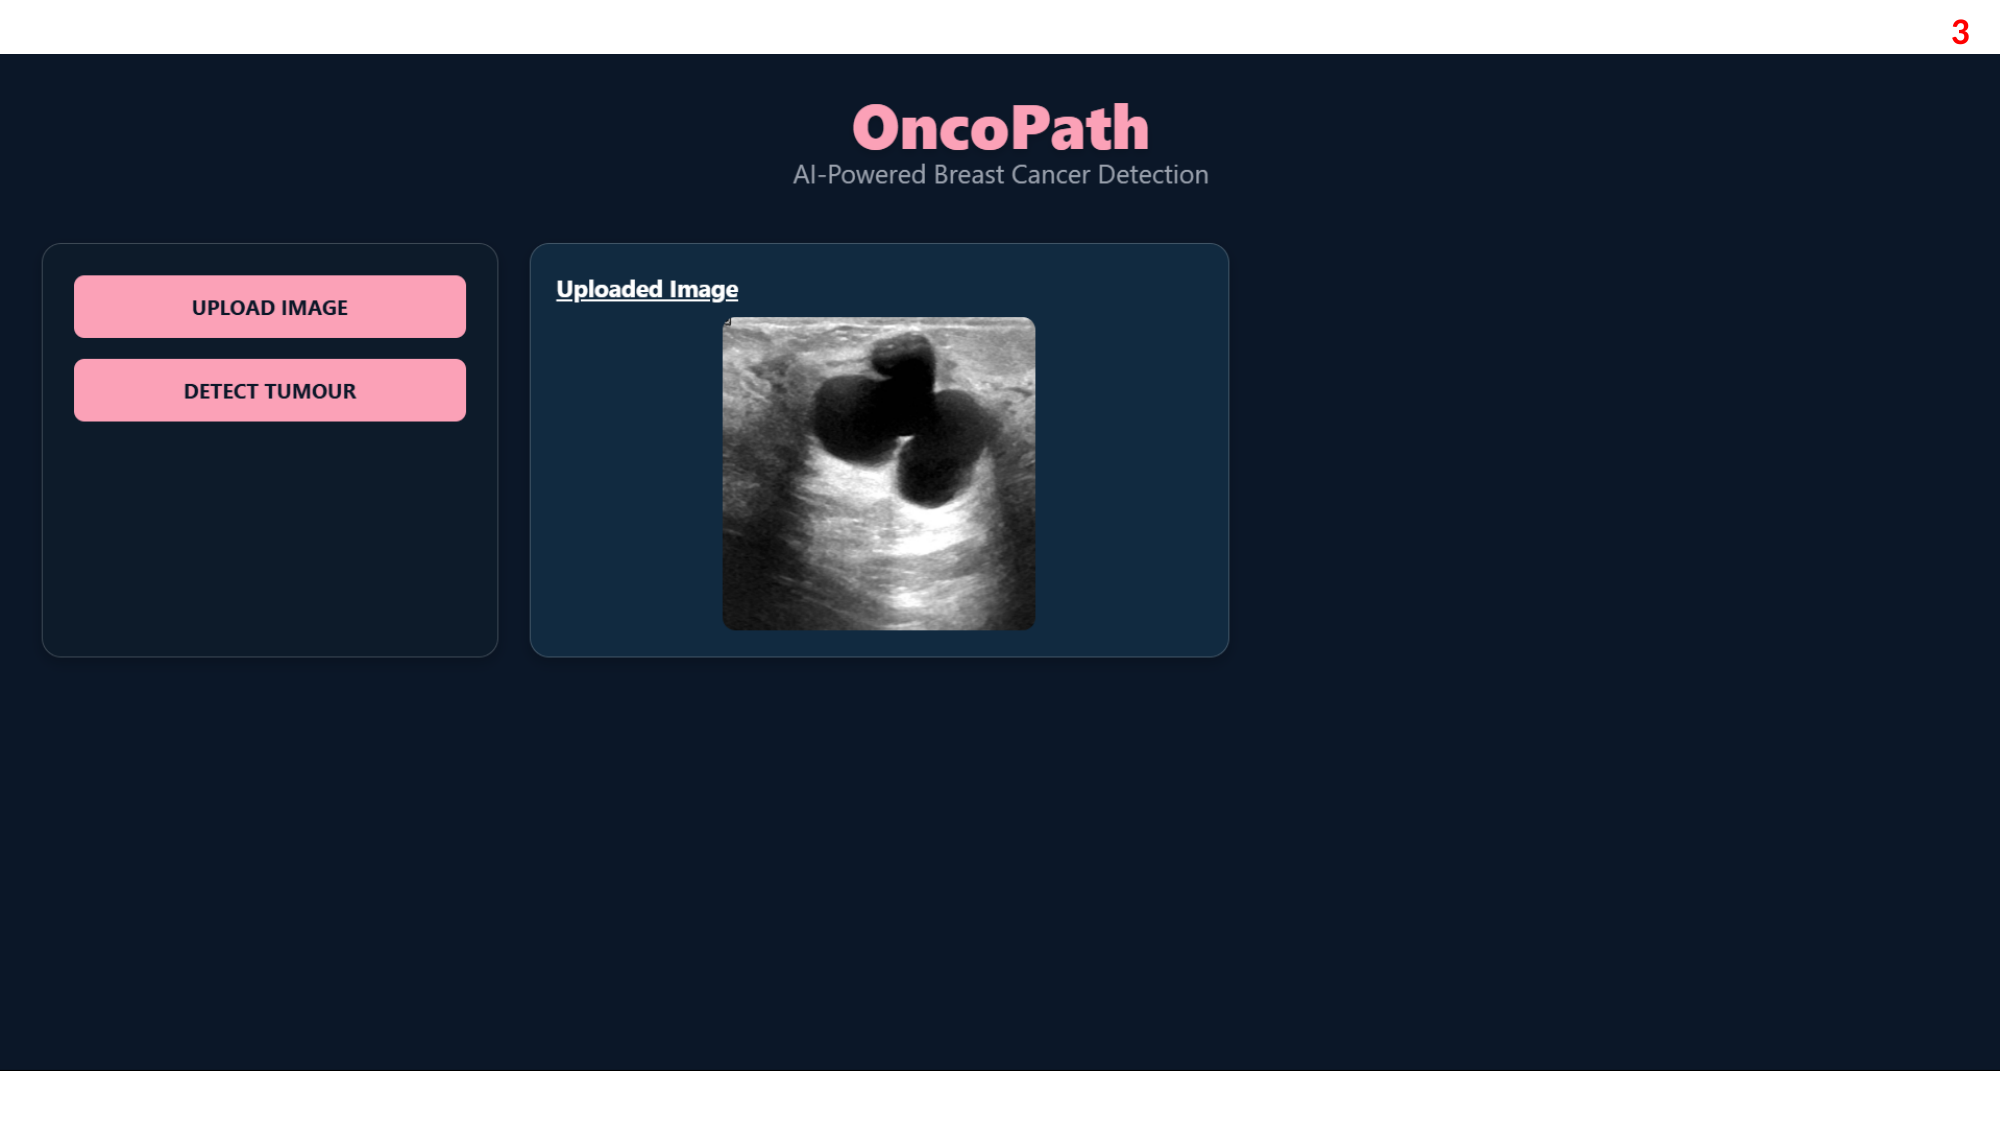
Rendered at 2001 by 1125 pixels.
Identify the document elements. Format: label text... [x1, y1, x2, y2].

picture [0, 54, 2000, 1071]
text_box 3 [1936, 0, 1985, 54]
